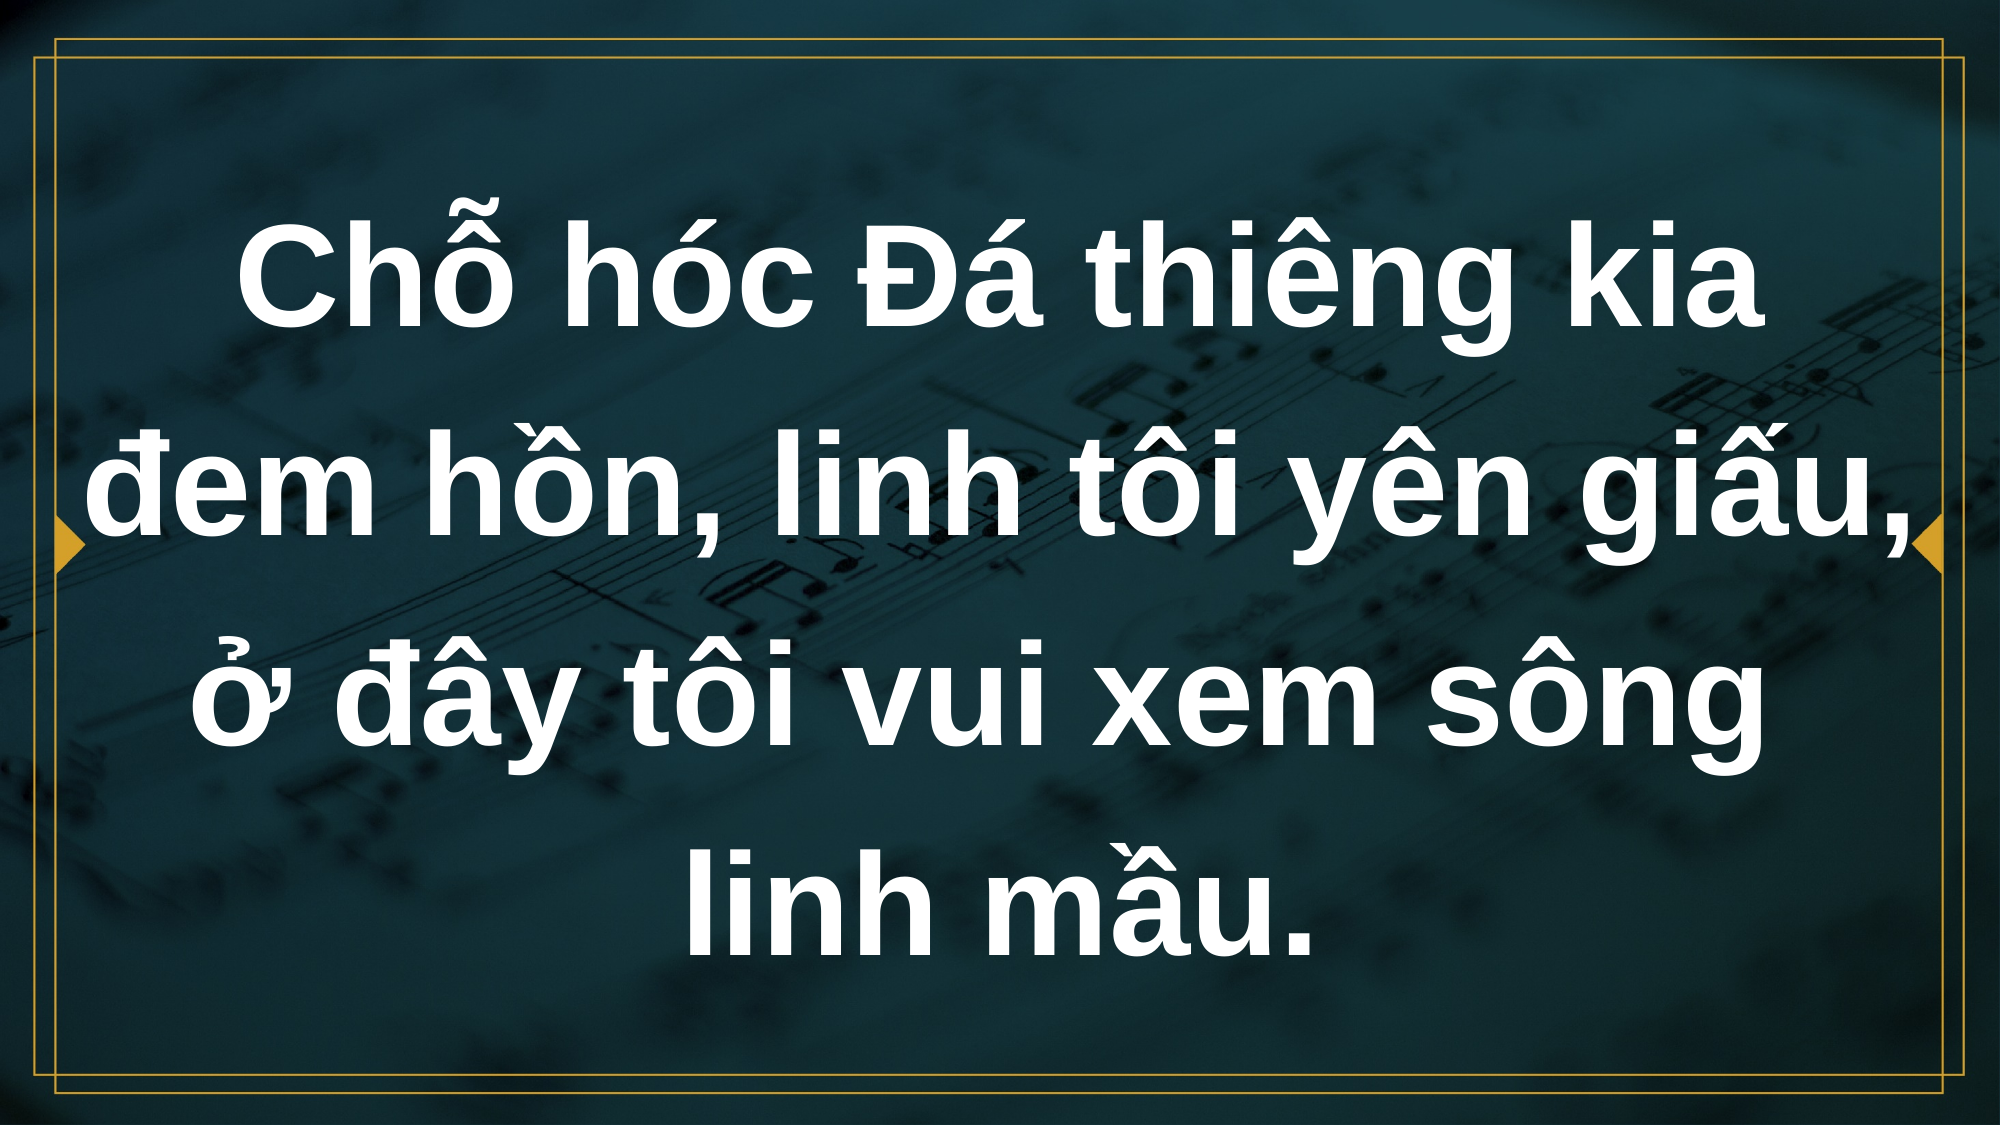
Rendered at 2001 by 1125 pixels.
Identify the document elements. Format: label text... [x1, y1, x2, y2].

picture [0, 0, 2000, 1125]
title Chỗ hóc Đá thiêng kia đem hồn, linh tôi yên giấu, ở đây tôi vui xem sông linh mầu. [55, 53, 1945, 1077]
